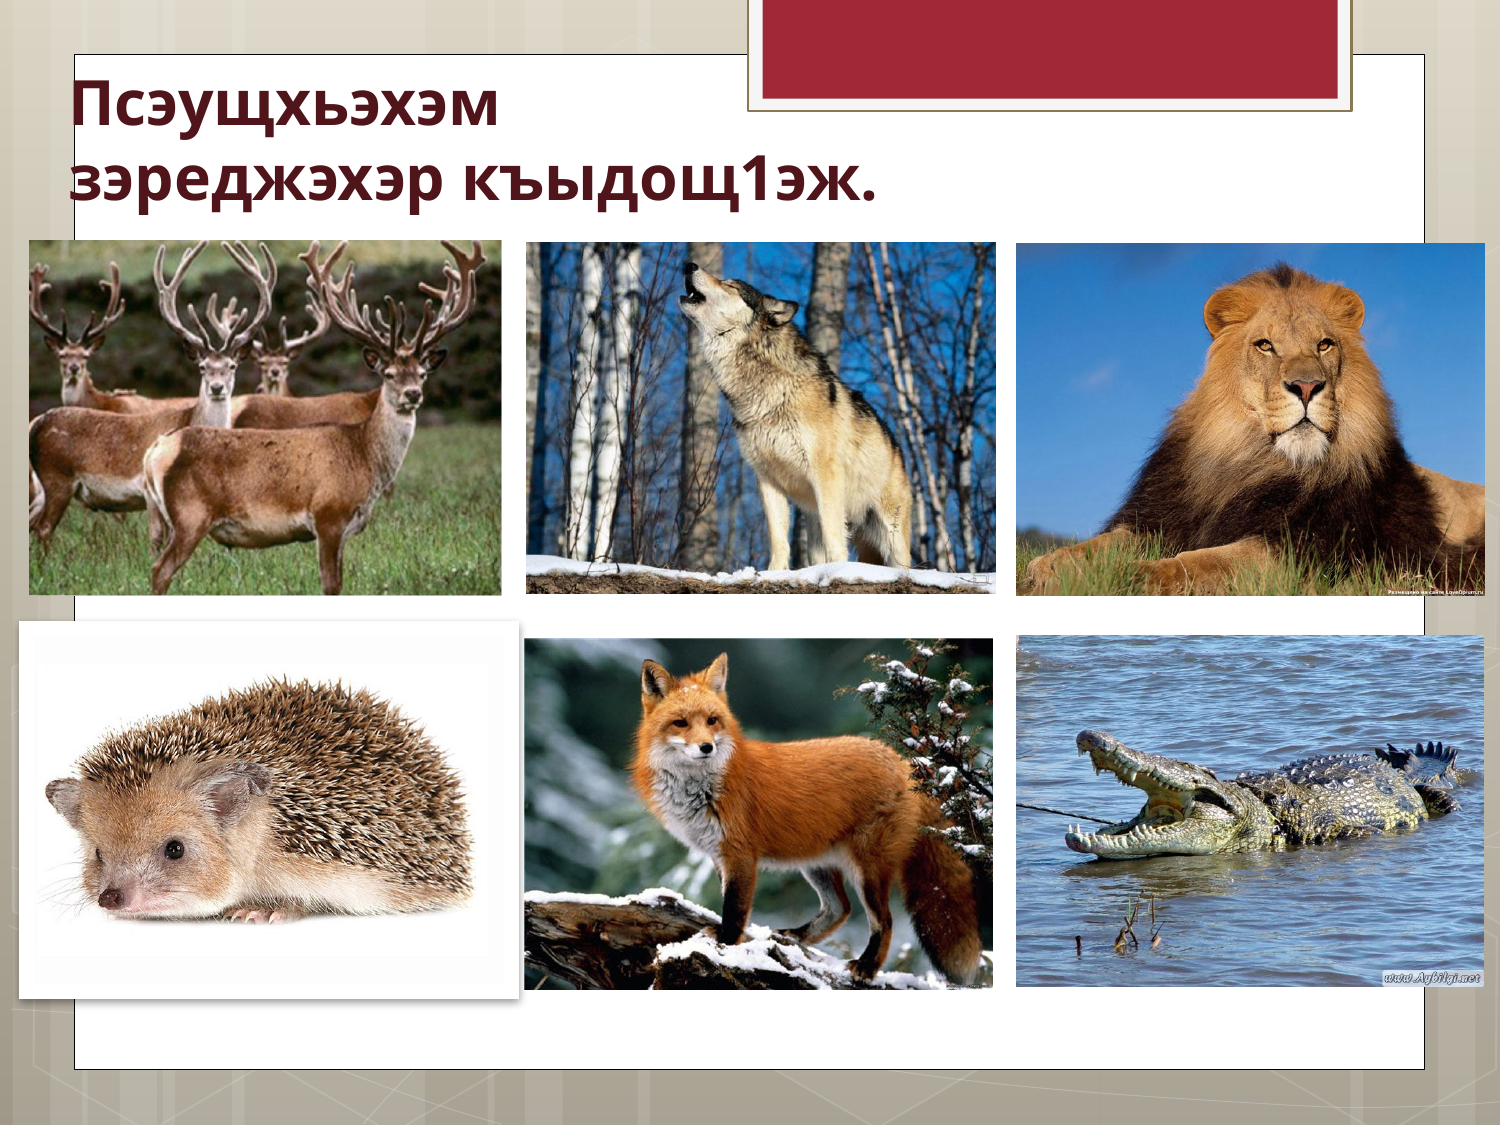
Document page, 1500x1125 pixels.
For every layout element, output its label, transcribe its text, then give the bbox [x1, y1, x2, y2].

picture [1015, 243, 1485, 596]
picture [526, 242, 996, 595]
picture [29, 240, 503, 596]
picture [33, 635, 505, 986]
picture [1016, 635, 1485, 988]
title Псэущхьэхэм зэреджэхэр къыдощ1эж. [53, 54, 1412, 220]
picture [524, 638, 993, 990]
